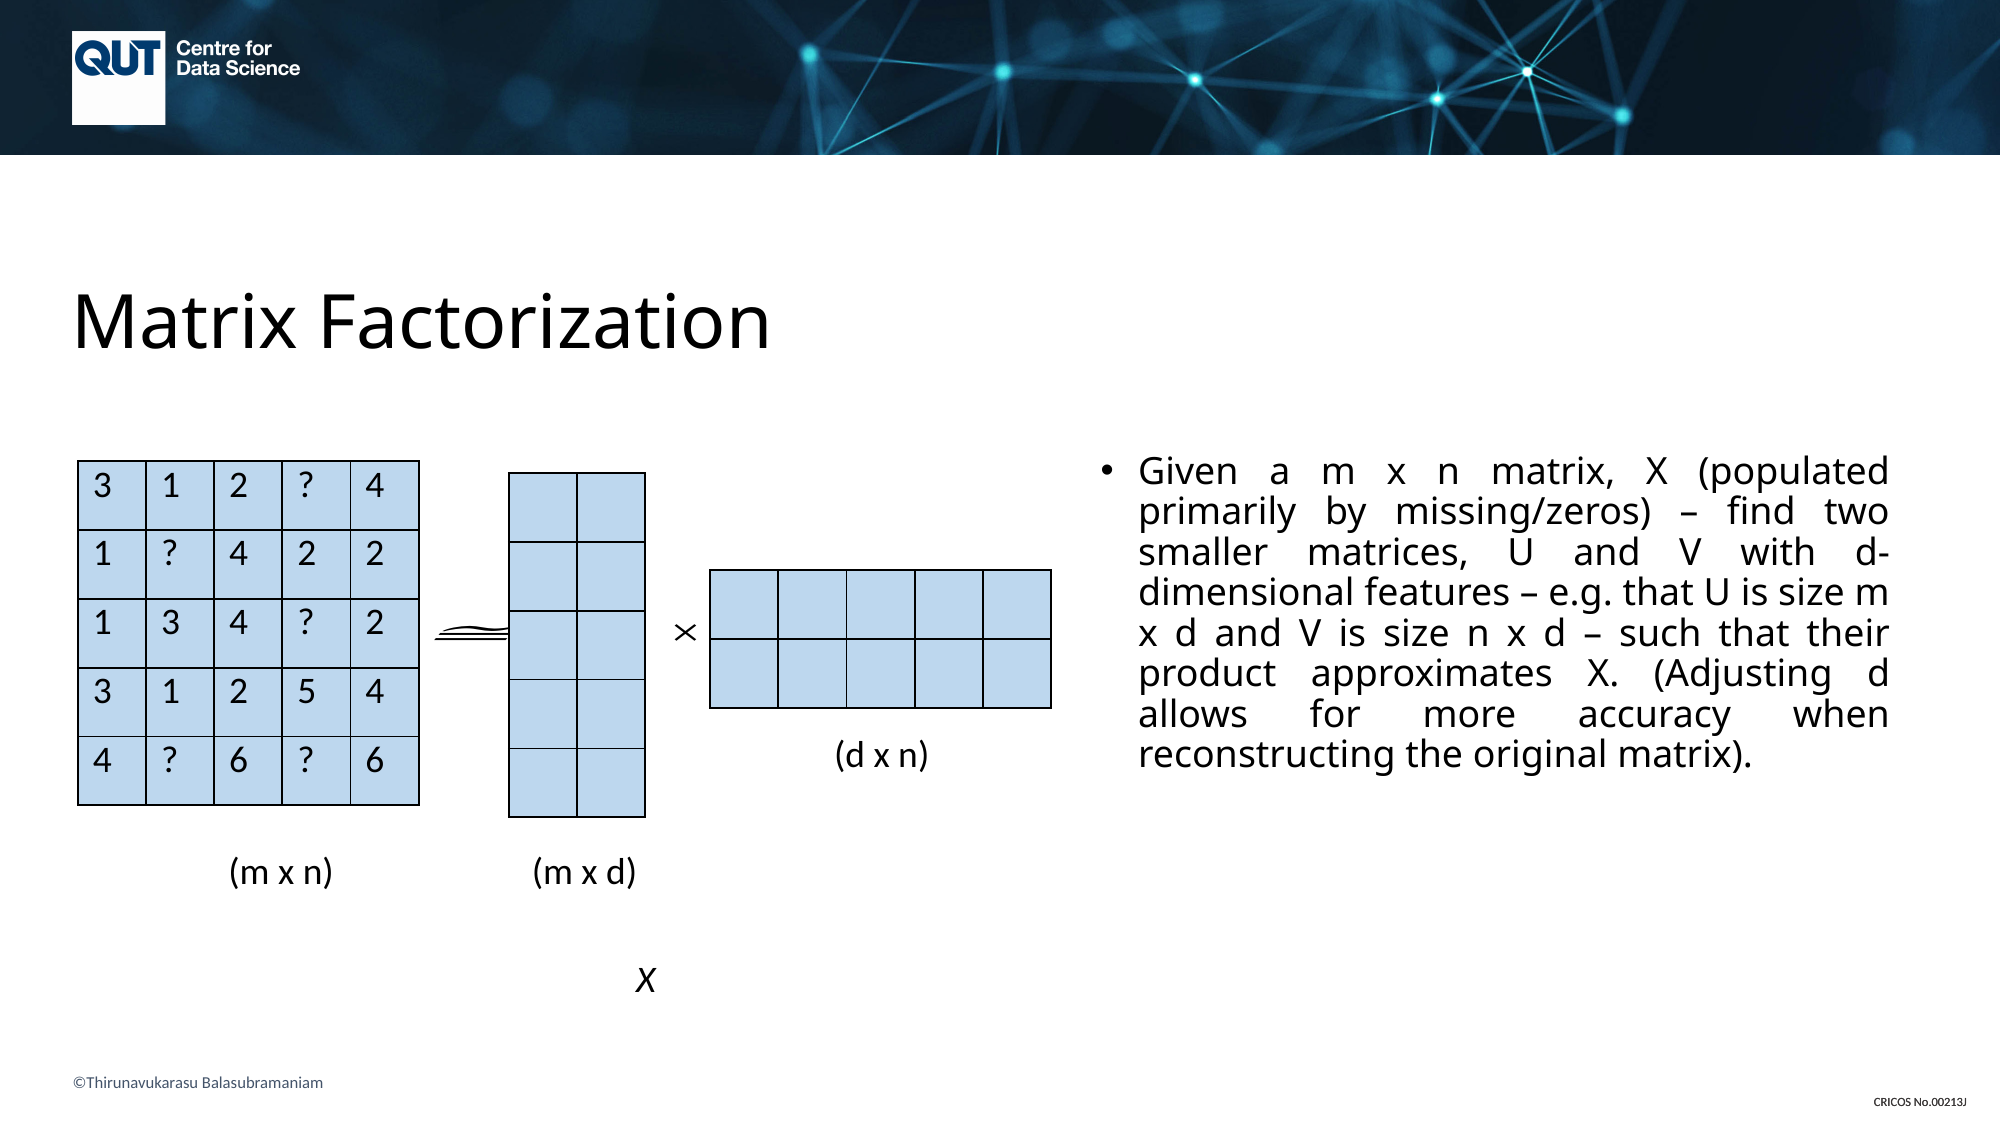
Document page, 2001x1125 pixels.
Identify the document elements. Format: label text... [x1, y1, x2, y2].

table_cell [847, 640, 914, 707]
table_cell 6 [351, 737, 418, 804]
table_cell 4 [215, 531, 281, 598]
table_cell [510, 749, 576, 816]
table_cell [578, 749, 644, 816]
table_cell [984, 640, 1050, 707]
table_cell [578, 680, 644, 748]
table_cell 4 [351, 669, 418, 736]
table_header [984, 571, 1050, 638]
table_cell ? [147, 531, 213, 598]
table_cell 4 [215, 600, 281, 667]
table_cell 3 [79, 669, 145, 736]
table_header 2 [215, 462, 281, 529]
table_cell ? [147, 737, 213, 804]
table_header [711, 571, 777, 638]
table_cell [578, 612, 644, 679]
table_cell 5 [283, 669, 350, 736]
picture [0, 0, 2000, 155]
table_cell 2 [351, 531, 418, 598]
title Matrix Factorization [56, 233, 1904, 415]
table_cell [711, 640, 777, 707]
table_header [578, 474, 644, 541]
table_header ? [283, 462, 350, 529]
table_cell ? [283, 737, 350, 804]
table_cell [916, 640, 982, 707]
table_header 3 [79, 462, 145, 529]
table_cell 6 [215, 737, 281, 804]
list Given a m x n matrix, X (populated primarily by missing/zeros) – find two smaller matrices, U and V with d-dimensional features – e.g. that U is size m x d and V is size n x d – such that their product approximates X. (Adjusting d allows for more accuracy when reconstructing the original matrix). [1085, 444, 1906, 1045]
table_cell 1 [147, 669, 213, 736]
table_cell 4 [79, 737, 145, 804]
table_cell 2 [215, 669, 281, 736]
table_cell 3 [147, 600, 213, 667]
table_header [916, 571, 982, 638]
table_cell [779, 640, 846, 707]
table_cell [578, 543, 644, 610]
table_header [779, 571, 846, 638]
table_cell [510, 543, 576, 610]
table_cell 1 [79, 600, 145, 667]
table_cell 1 [79, 531, 145, 598]
table_header [510, 474, 576, 541]
text_box ©Thirunavukarasu Balasubramaniam [57, 1064, 499, 1100]
table_header 4 [351, 462, 418, 529]
table_cell [510, 680, 576, 748]
table_cell [510, 612, 576, 679]
table_header [847, 571, 914, 638]
table_cell ? [283, 600, 350, 667]
table_cell 2 [351, 600, 418, 667]
table_cell 2 [283, 531, 350, 598]
table_header 1 [147, 462, 213, 529]
